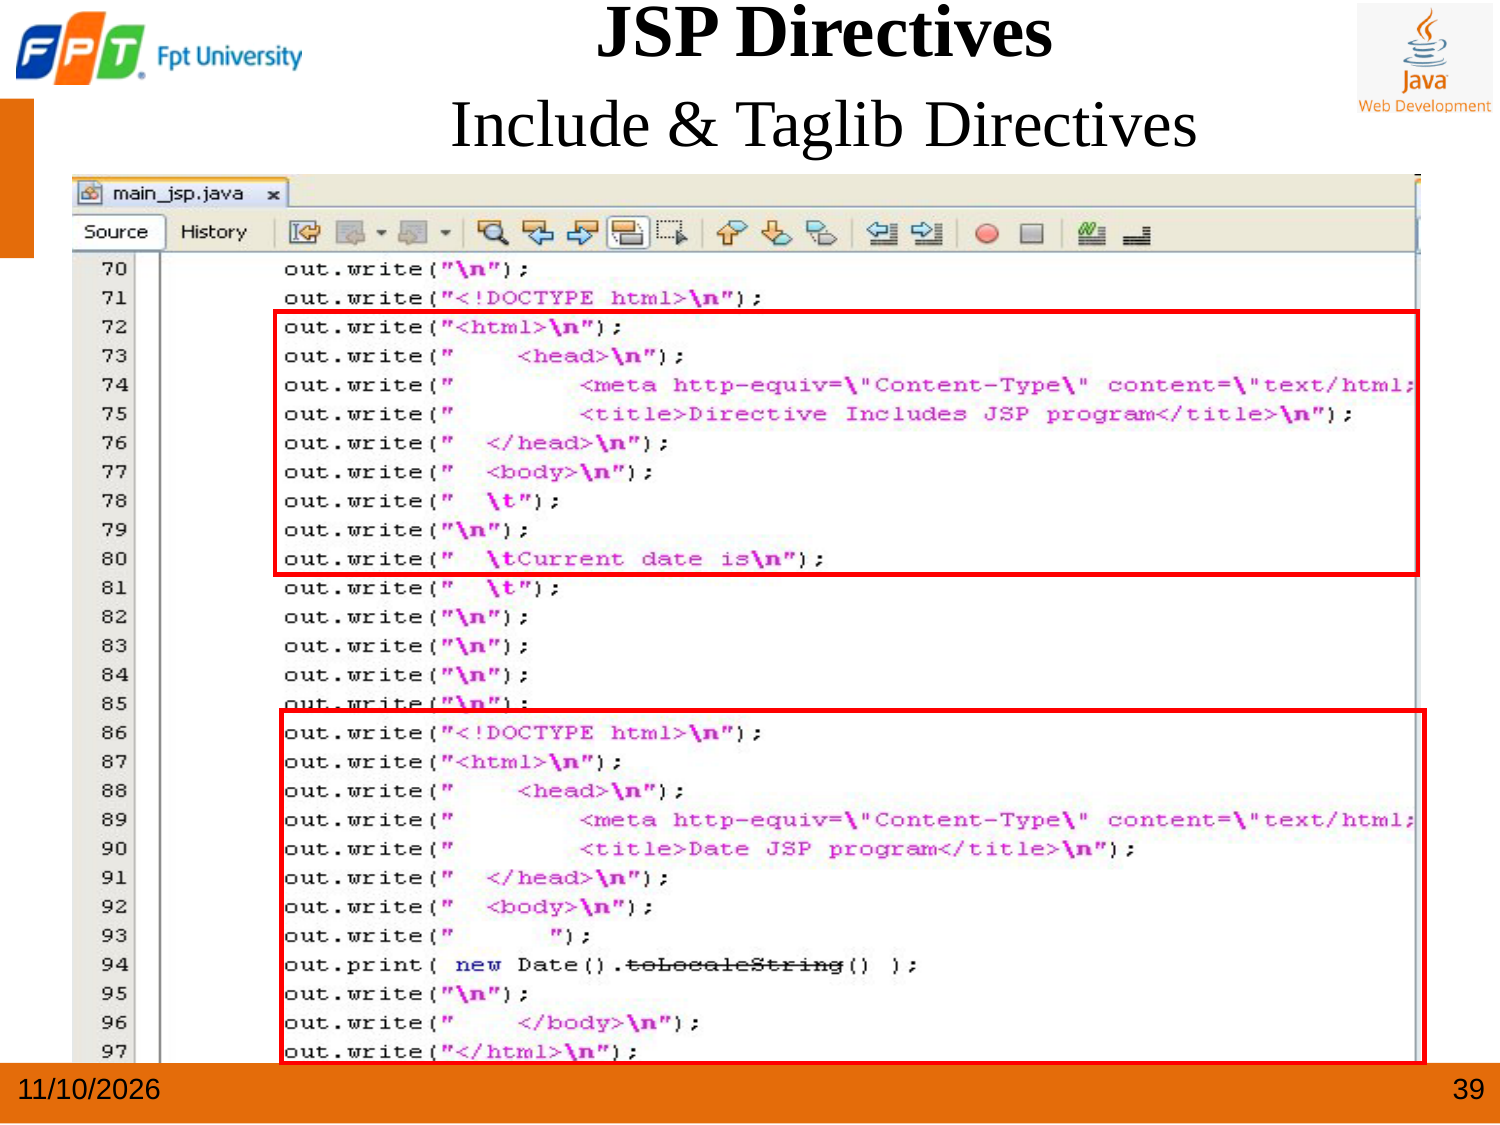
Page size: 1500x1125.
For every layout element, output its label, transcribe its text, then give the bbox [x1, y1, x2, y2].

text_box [72, 174, 1425, 1064]
picture [16, 11, 149, 85]
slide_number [2, 1063, 231, 1123]
text_box JSP Directives Include & Taglib Directives [149, 0, 1500, 143]
slide_number 39 [1050, 1063, 1500, 1124]
